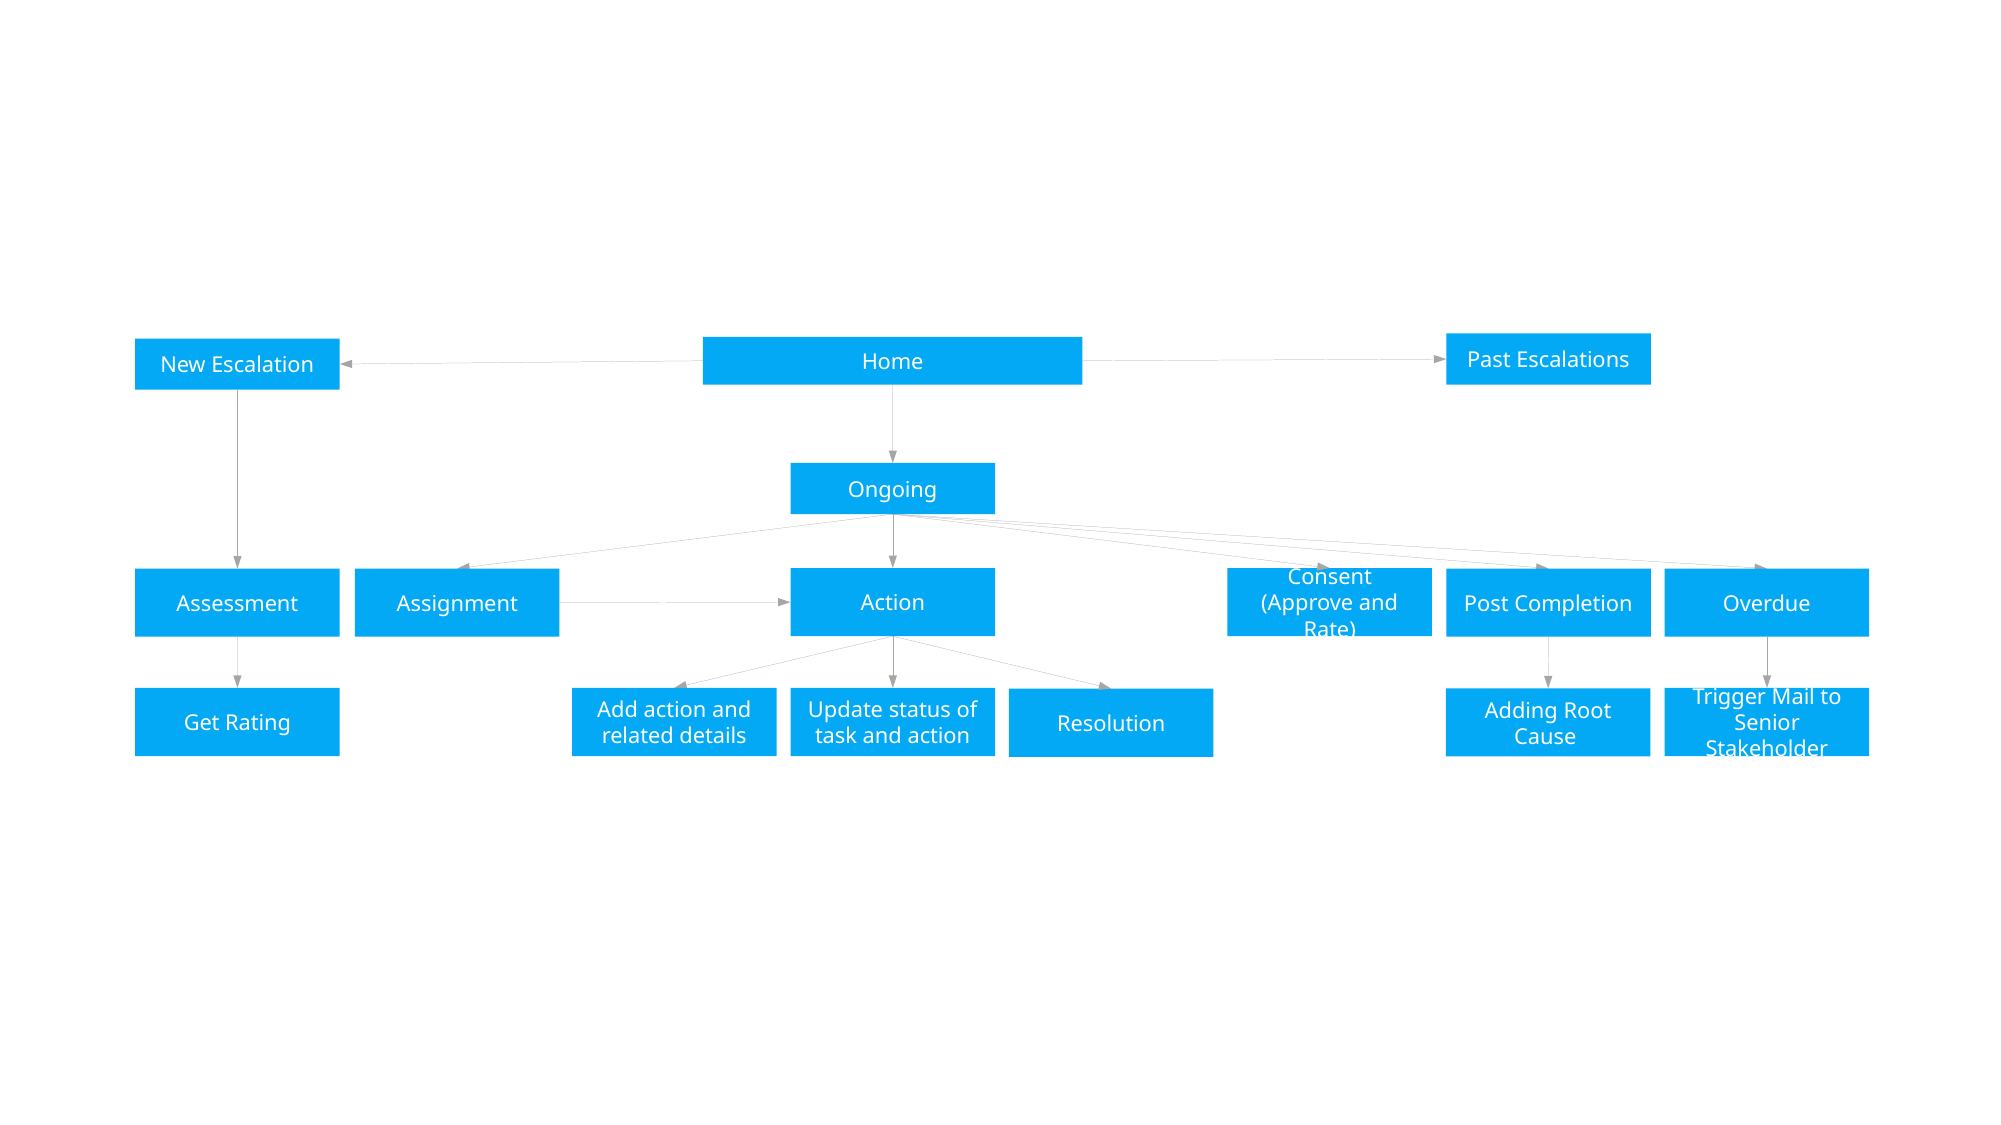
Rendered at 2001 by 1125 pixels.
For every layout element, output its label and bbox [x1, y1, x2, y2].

text_box [135, 333, 1870, 757]
